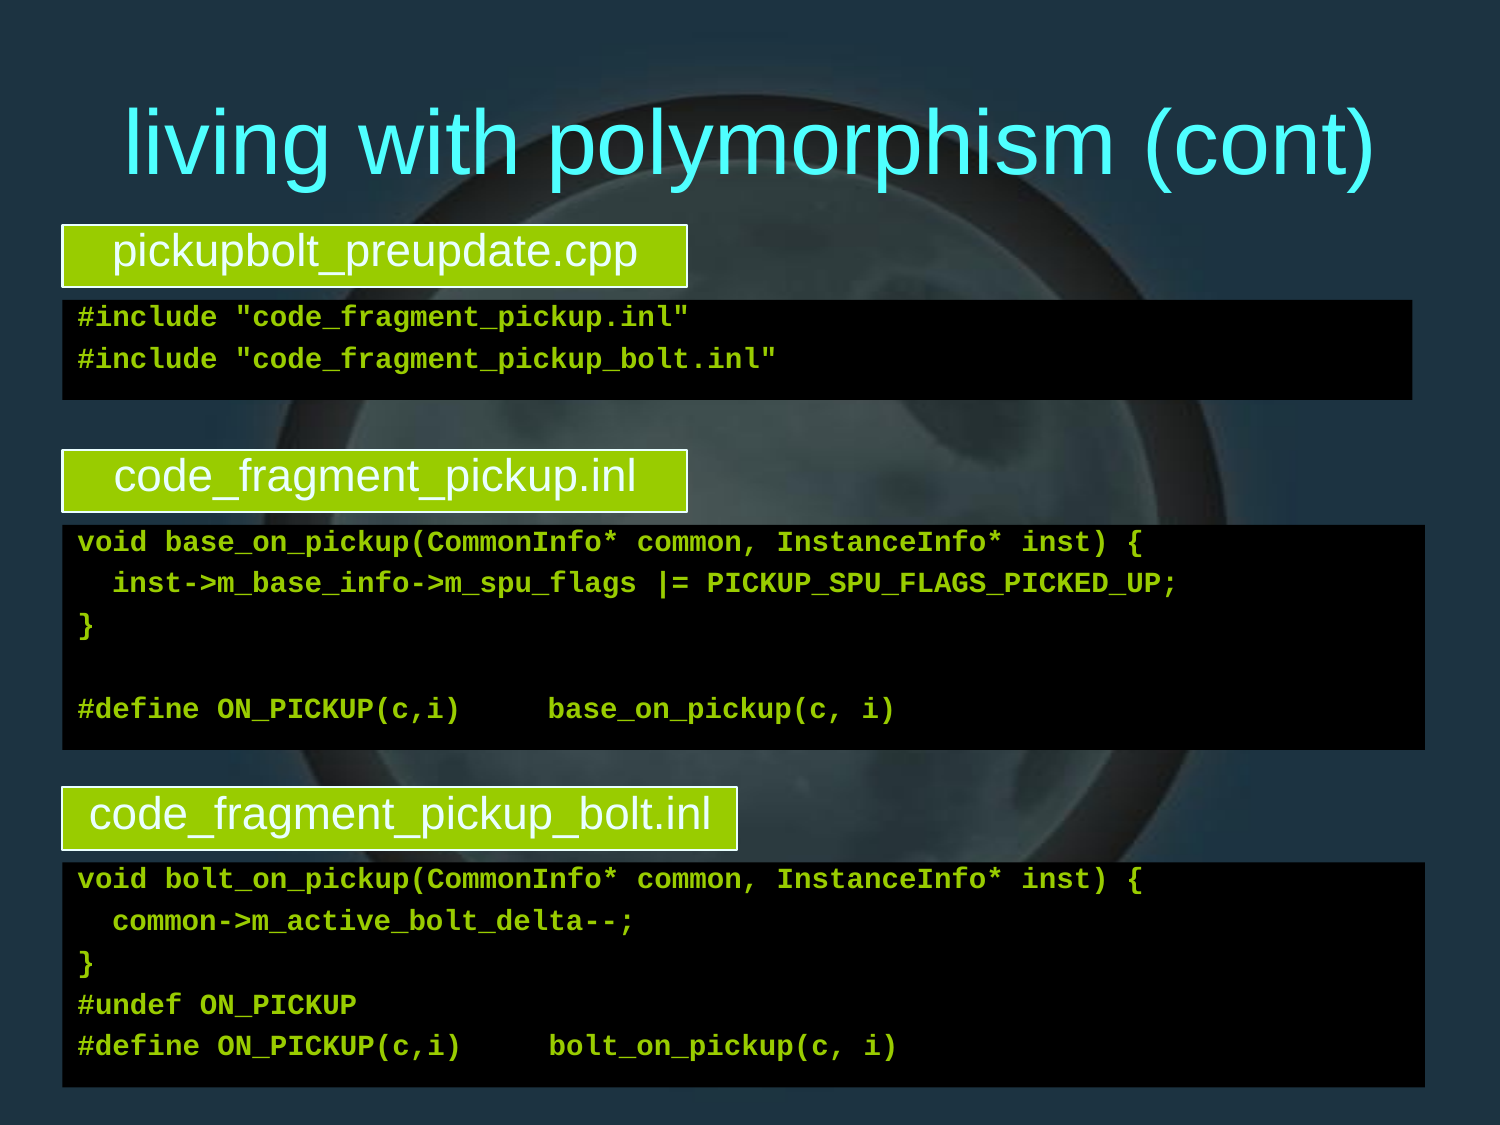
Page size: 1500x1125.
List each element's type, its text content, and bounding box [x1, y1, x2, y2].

text_box code_fragment_pickup_bolt.inl [62, 787, 738, 850]
text_box [0, 0, 1500, 1125]
text_box #include "code_fragment_pickup.inl" #include "code_fragment_pickup_bolt.inl" [62, 299, 1413, 400]
text_box void base_on_pickup(CommonInfo* common, InstanceInfo* inst) { inst->m_base_info->m_spu_flags |= PICKUP_SPU_FLAGS_PICKED_UP; } #define ON_PICKUP(c,i) base_on_pickup(c, i) [62, 524, 1425, 750]
text_box pickupbolt_preupdate.cpp [62, 224, 688, 288]
text_box polymorphism (cont) [543, 96, 1393, 193]
text_box living with [121, 96, 537, 193]
text_box void bolt_on_pickup(CommonInfo* common, InstanceInfo* inst) { common->m_active_bolt_delta--; } #undef ON_PICKUP #define ON_PICKUP(c,i) bolt_on_pickup(c, i) [62, 862, 1425, 1088]
text_box code_fragment_pickup.inl [62, 449, 688, 513]
